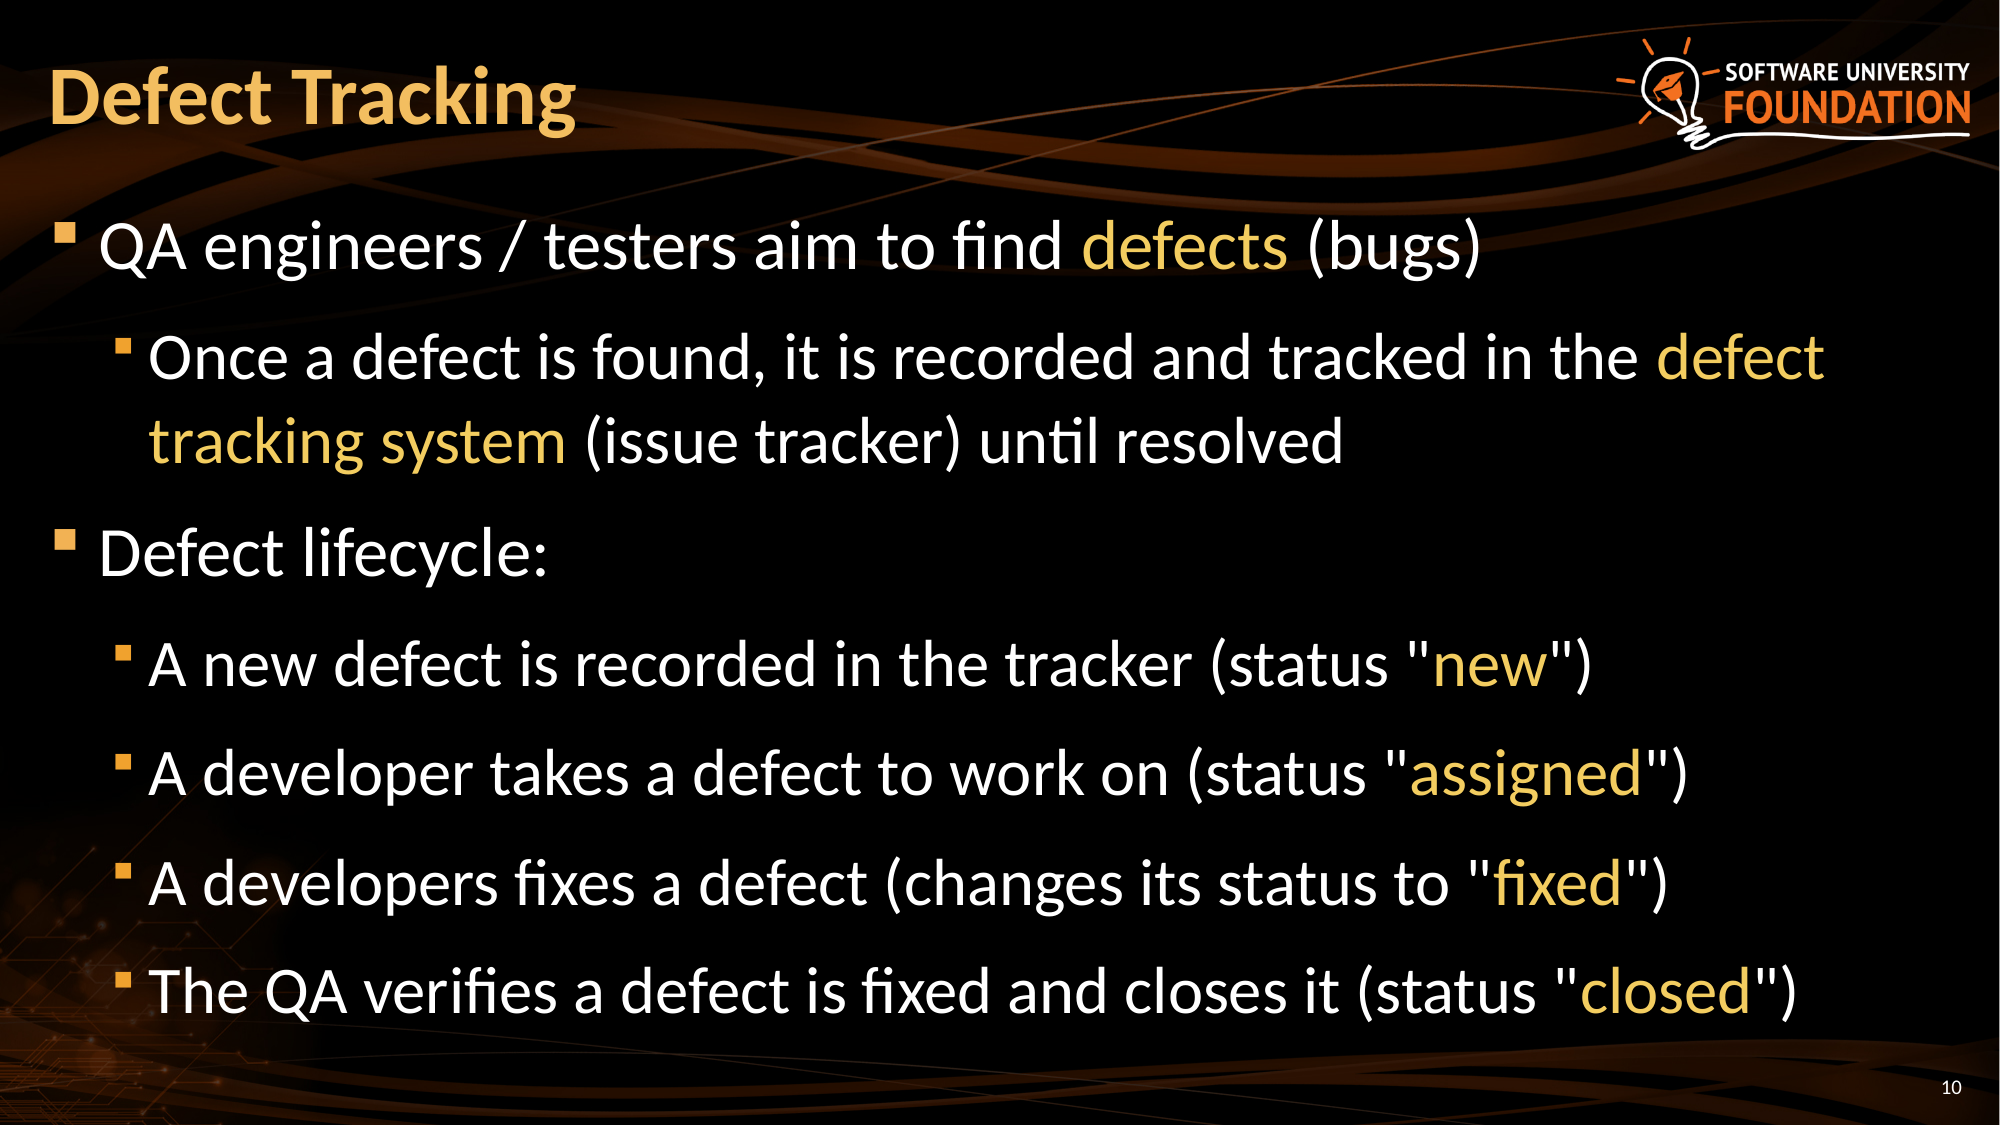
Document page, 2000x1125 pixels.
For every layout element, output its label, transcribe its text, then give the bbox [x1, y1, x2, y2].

picture [0, 0, 2000, 1125]
list QA engineers / testers aim to find defects (bugs) Once a defect is found, it is recorded and tracked in the defect tracking system (issue tracker) until resolved Defect lifecycle: A new defect is recorded in the tracker (status "new") A developer takes a defect to work on (status "assigned") A developers fixes a defect (changes its status to "fixed") The QA verifies a defect is fixed and closes it (status "closed") [31, 188, 1968, 1103]
title Defect Tracking [30, 6, 1602, 189]
